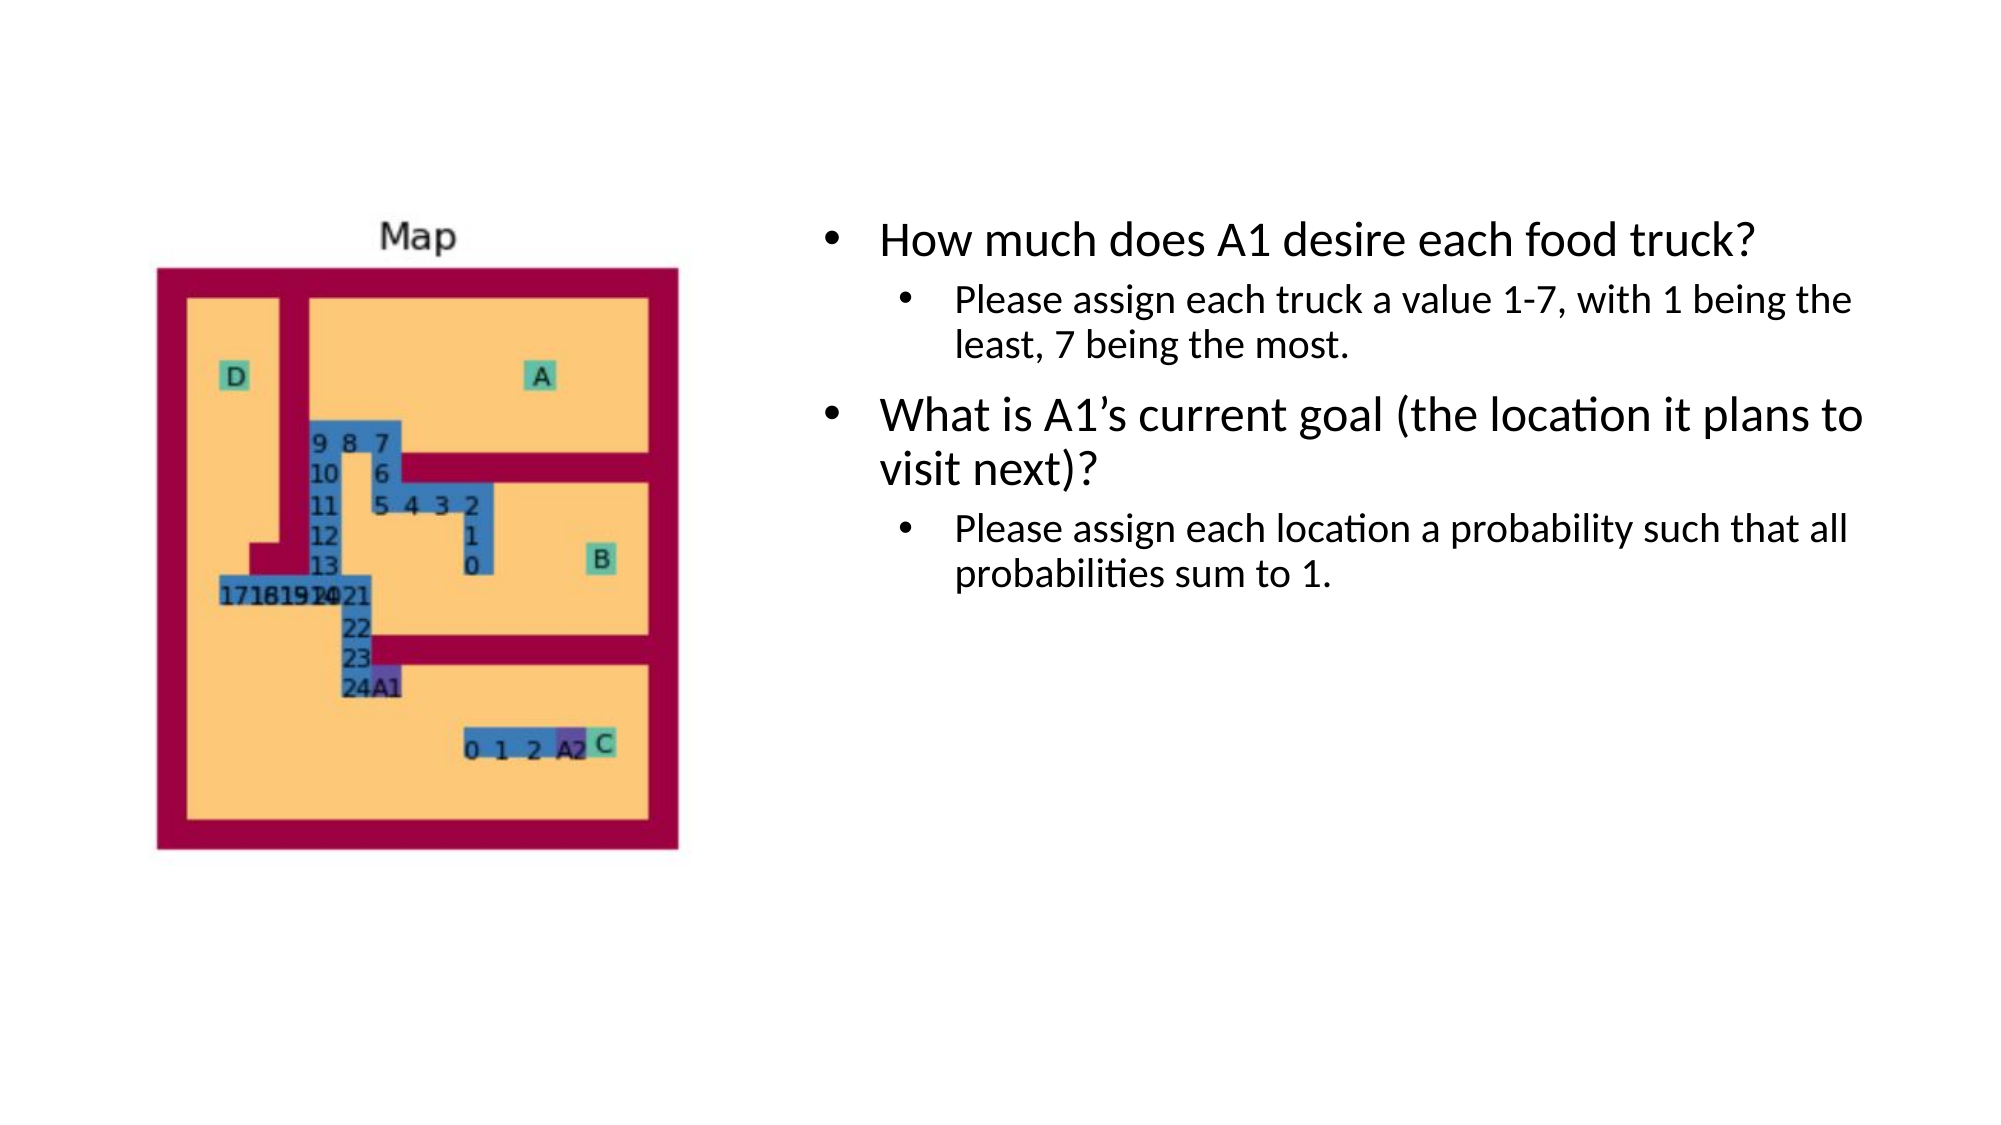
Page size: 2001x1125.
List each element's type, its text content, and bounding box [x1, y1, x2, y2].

text_box How much does A1 desire each food truck? Please assign each truck a value 1-7, with 1 being the least, 7 being the most. What is A1’s current goal (the location it plans to visit next)? Please assign each location a probability such that all probabilities sum to 1. [808, 205, 1911, 920]
picture [125, 176, 711, 896]
